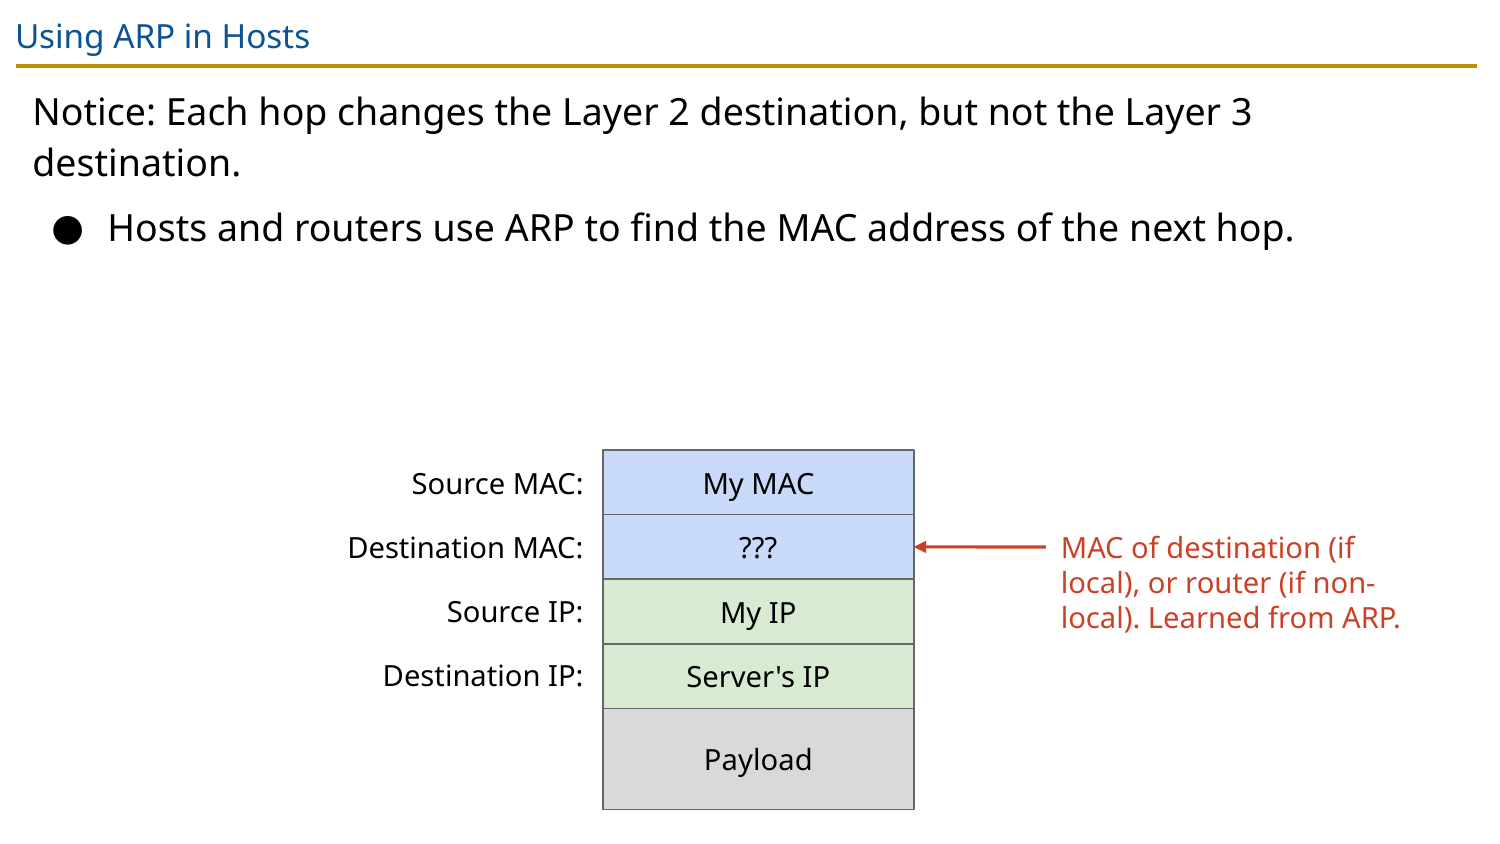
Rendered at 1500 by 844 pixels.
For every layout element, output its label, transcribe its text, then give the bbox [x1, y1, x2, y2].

text_box My MAC [602, 450, 914, 515]
text_box Server's IP [602, 644, 914, 709]
text_box Source IP: [313, 580, 599, 643]
text_box Source MAC: [313, 450, 599, 515]
text_box ??? [602, 515, 914, 580]
text_box MAC of destination (if local), or router (if non-local). Learned from ARP. [1045, 514, 1451, 649]
list Notice: Each hop changes the Layer 2 destination, but not the Layer 3 destination. Hosts and routers use ARP to find the MAC address of the next hop. [17, 65, 1480, 338]
title Using ARP in Hosts [0, 0, 1500, 65]
text_box My IP [602, 580, 914, 644]
text_box Destination MAC: [313, 515, 599, 580]
text_box Payload [602, 709, 914, 810]
text_box Destination IP: [313, 643, 599, 708]
